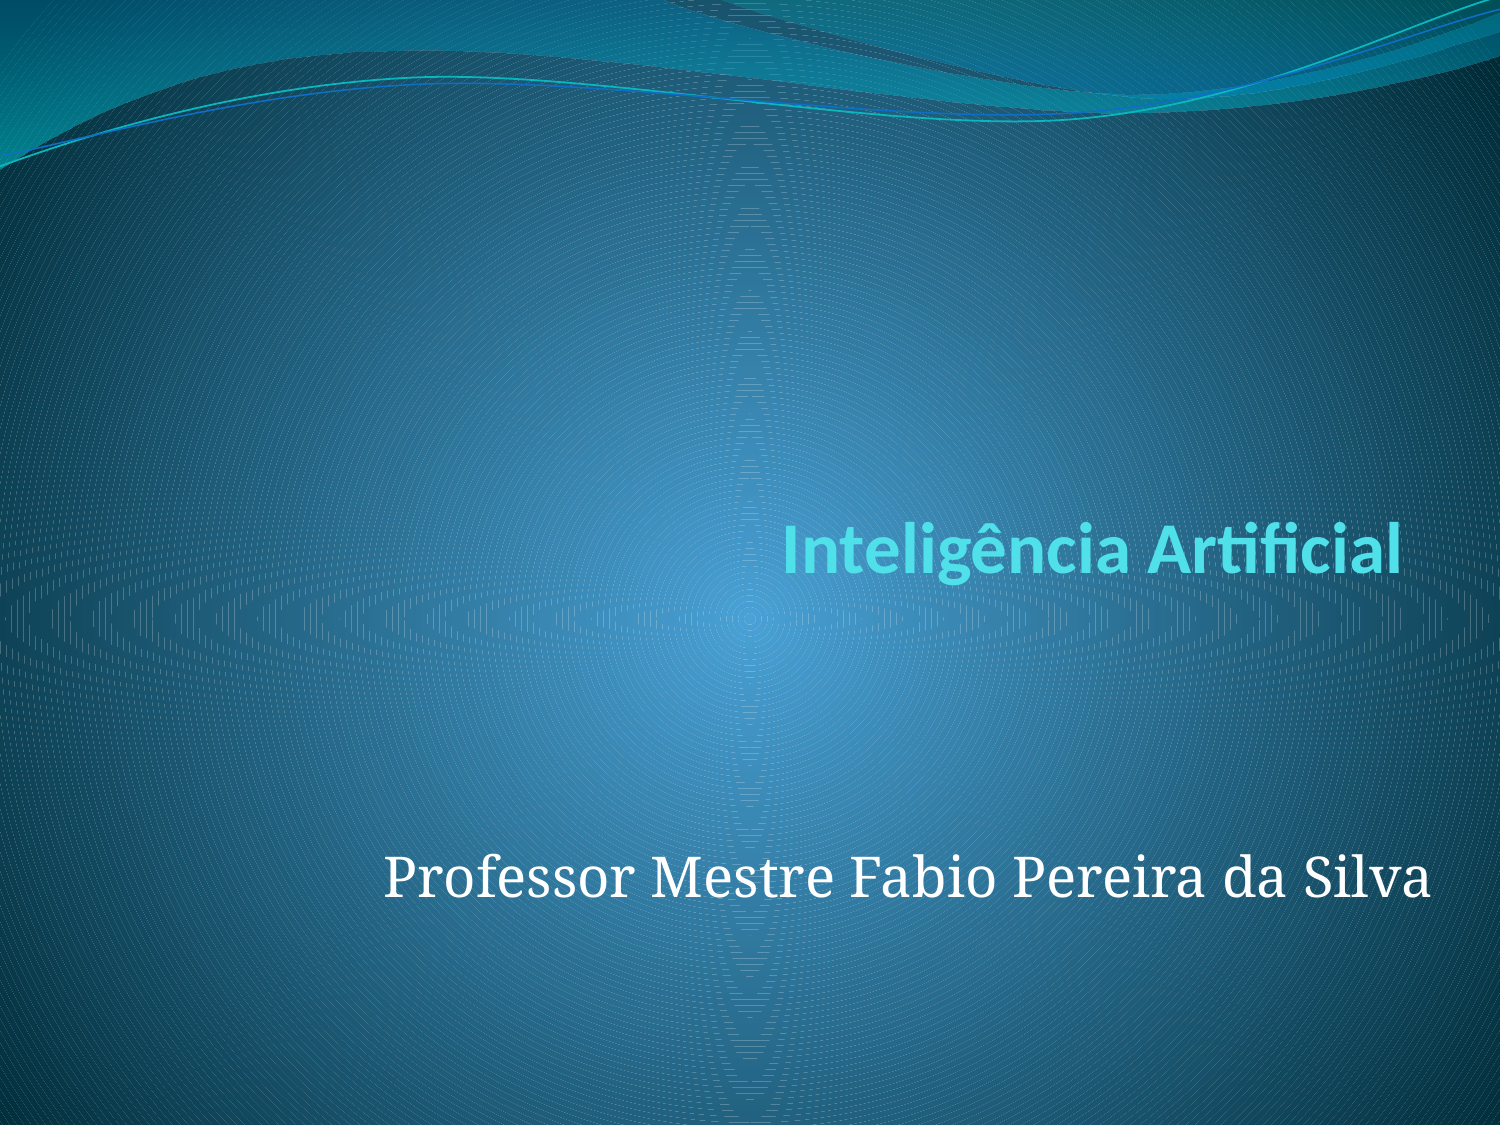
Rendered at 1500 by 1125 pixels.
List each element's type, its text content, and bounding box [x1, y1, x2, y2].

title Inteligência Artificial [53, 255, 1424, 589]
subtitle Professor Mestre Fabio Pereira da Silva [277, 834, 1445, 1033]
